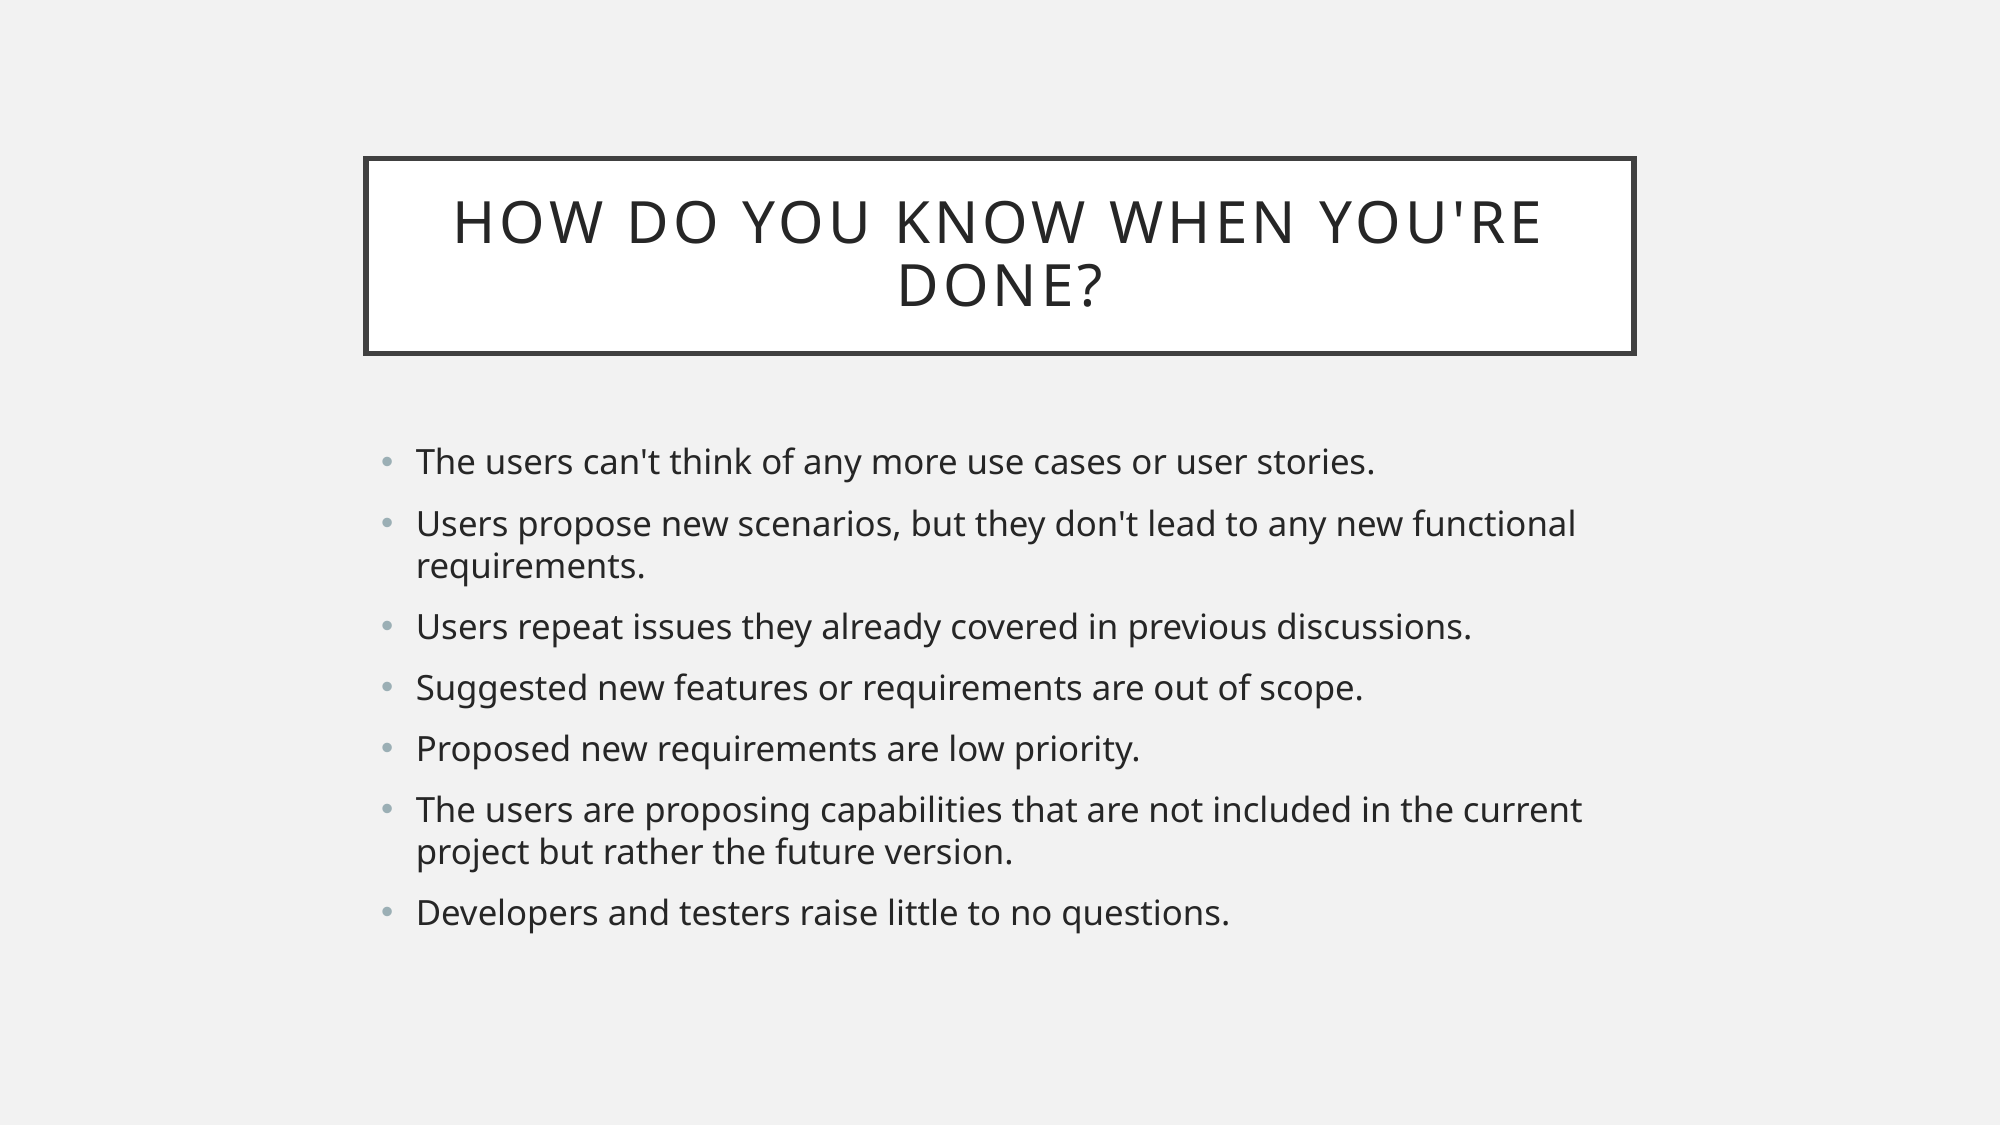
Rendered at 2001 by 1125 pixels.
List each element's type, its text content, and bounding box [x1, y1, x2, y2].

title How do you know when you're done? [363, 156, 1637, 356]
list The users can't think of any more use cases or user stories. Users propose new scenarios, but they don't lead to any new functional requirements. Users repeat issues they already covered in previous discussions. Suggested new features or requirements are out of scope. Proposed new requirements are low priority. The users are proposing capabilities that are not included in the current project but rather the future version. Developers and testers raise little to no questions. [366, 432, 1634, 942]
